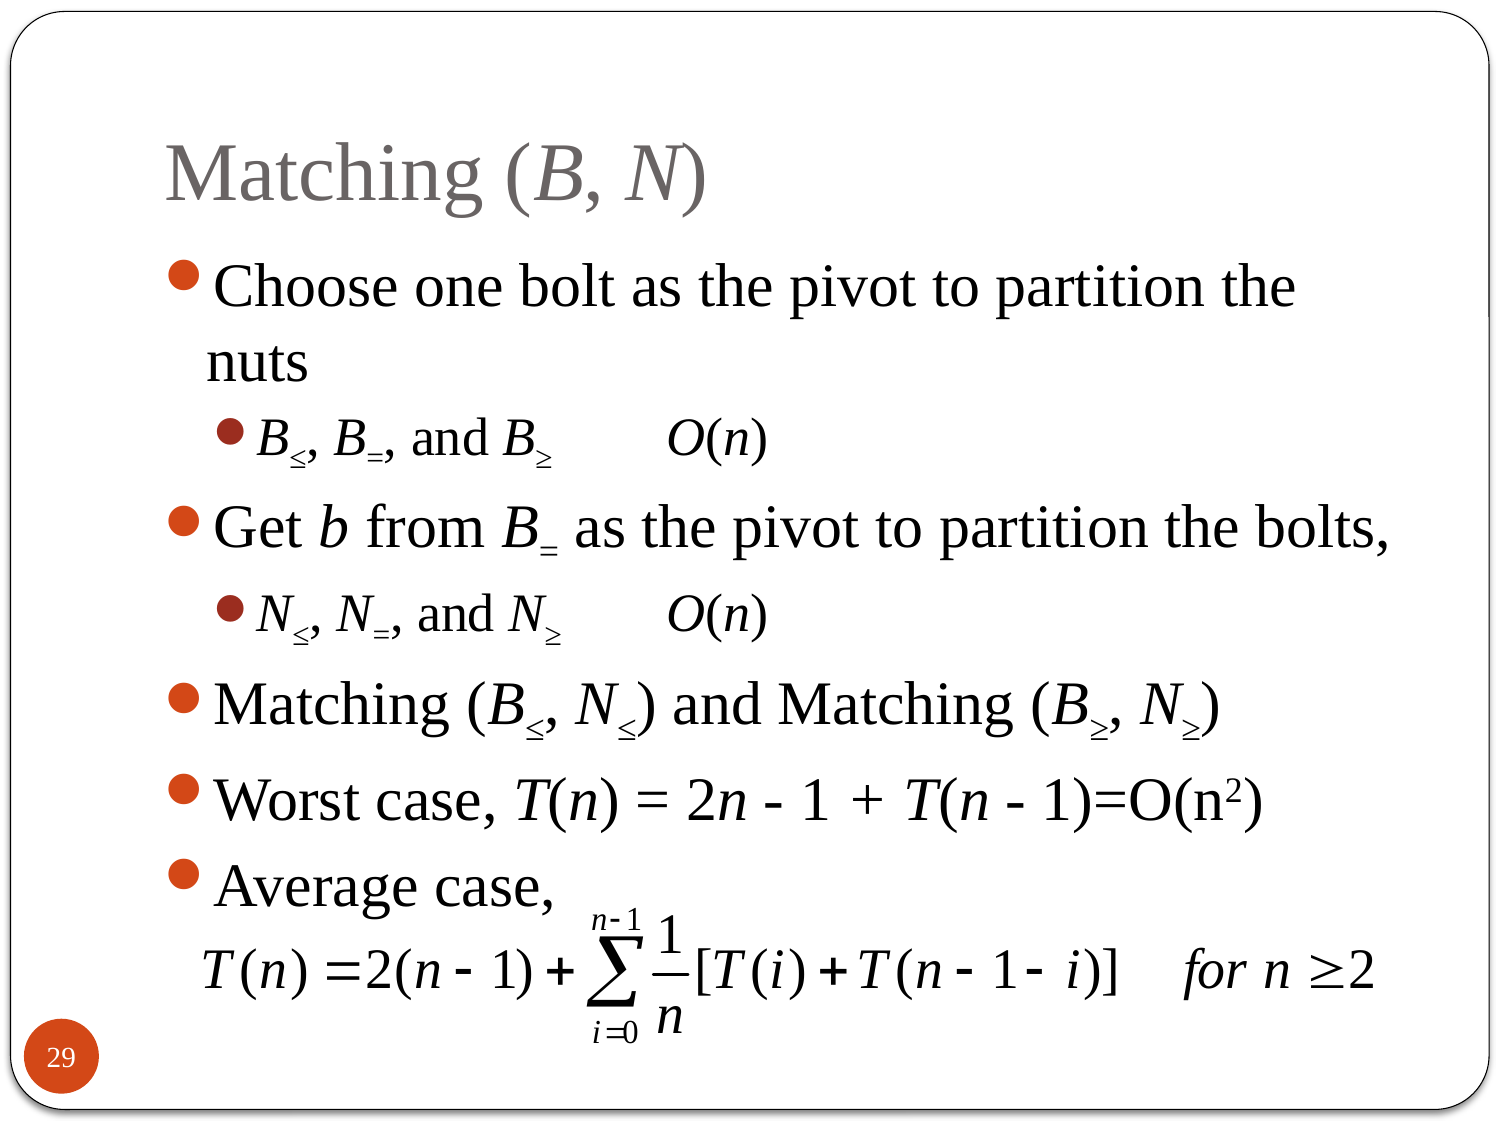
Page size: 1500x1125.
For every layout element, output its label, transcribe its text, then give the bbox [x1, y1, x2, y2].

title Matching (B, N) [150, 45, 1425, 233]
list Choose one bolt as the pivot to partition the nuts B≤, B=, and B≥ O(n) Get b from B= as the pivot to partition the bolts, N≤, N=, and N≥ O(n) Matching (B≤, N≤) and Matching (B≥, N≥) Worst case, T(n) = 2n - 1 + T(n - 1)=O(n2) Average case, [150, 237, 1425, 988]
slide_number 29 [23, 1018, 99, 1094]
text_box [194, 892, 1389, 1056]
